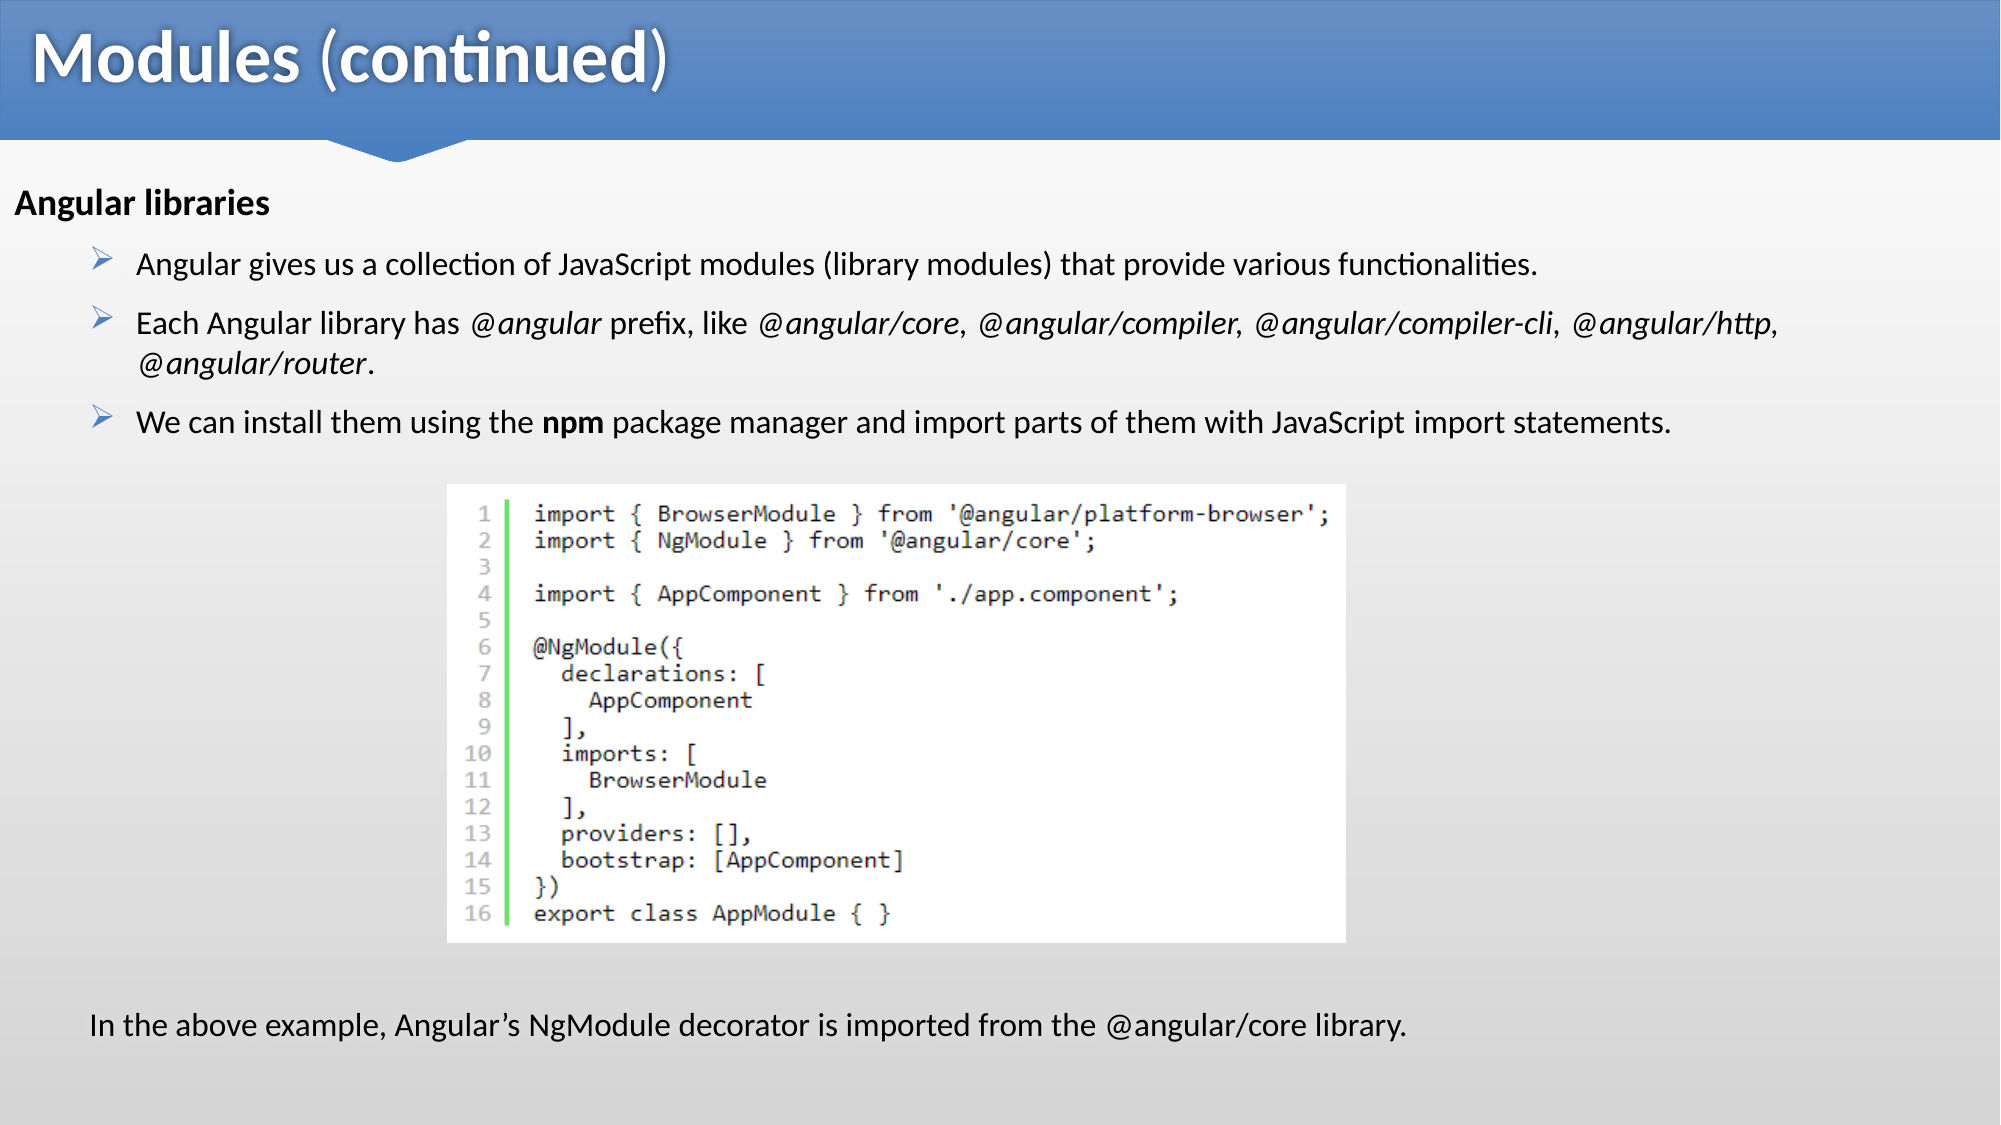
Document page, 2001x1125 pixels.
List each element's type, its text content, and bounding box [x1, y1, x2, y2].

list Angular libraries Angular gives us a collection of JavaScript modules (library modules) that provide various functionalities. Each Angular library has @angular prefix, like @angular/core, @angular/compiler, @angular/compiler-cli, @angular/http, @angular/router. We can install them using the npm package manager and import parts of them with JavaScript import statements. In the above example, Angular’s NgModule decorator is imported from the @angular/core library. [0, 170, 2000, 1125]
picture [447, 484, 1346, 943]
title Modules (continued) [0, 0, 1462, 105]
